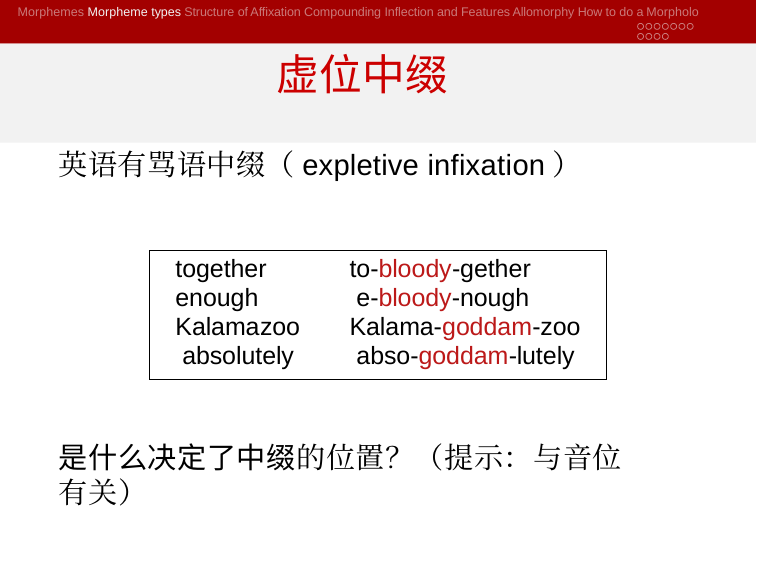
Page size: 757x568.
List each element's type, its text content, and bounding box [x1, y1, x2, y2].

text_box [148, 249, 608, 381]
text_box 是什么决定了中缀的位置？（提示：与音位有关） [56, 437, 640, 510]
text_box 英语有骂语中缀（expletive infixation） [56, 143, 583, 182]
text_box Morphemes Morpheme types Structure of Affixation Compounding Inflection and Features Allomorphy How to do a Morpholo [0, 0, 757, 19]
title 虚位中缀 [0, 43, 756, 143]
